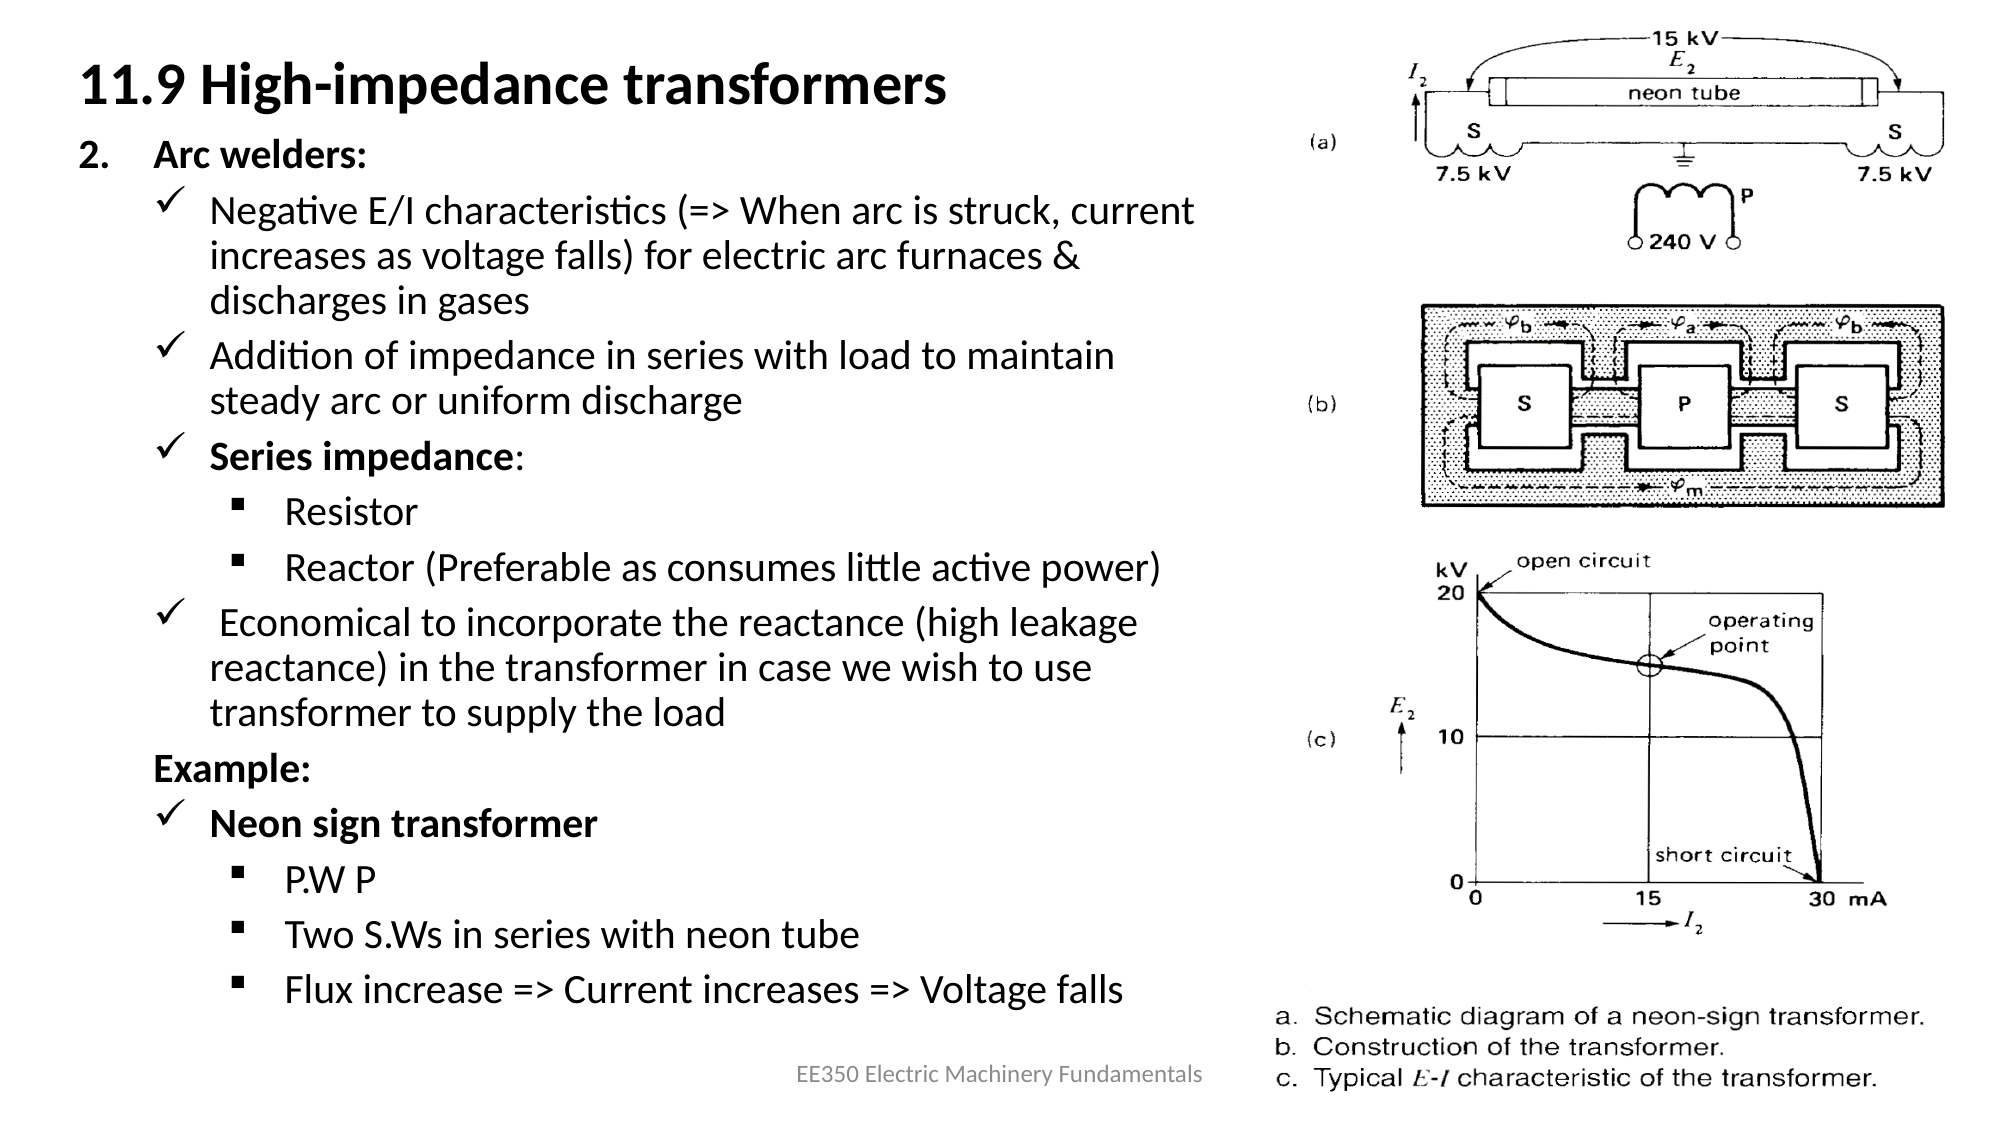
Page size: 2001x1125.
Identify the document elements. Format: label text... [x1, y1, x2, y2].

title 11.9 High-impedance transformers [63, 21, 1237, 125]
list Arc welders: Negative E/I characteristics (=> When arc is struck, current increases as voltage falls) for electric arc furnaces & discharges in gases Addition of impedance in series with load to maintain steady arc or uniform discharge Series impedance: Resistor Reactor (Preferable as consumes little active power) Economical to incorporate the reactance (high leakage reactance) in the transformer in case we wish to use transformer to supply the load Example: Neon sign transformer P.W P Two S.Ws in series with neon tube Flux increase => Current increases => Voltage falls [63, 125, 1237, 1125]
picture [1237, 0, 2000, 1125]
footer EE350 Electric Machinery Fundamentals [662, 1042, 1237, 1103]
